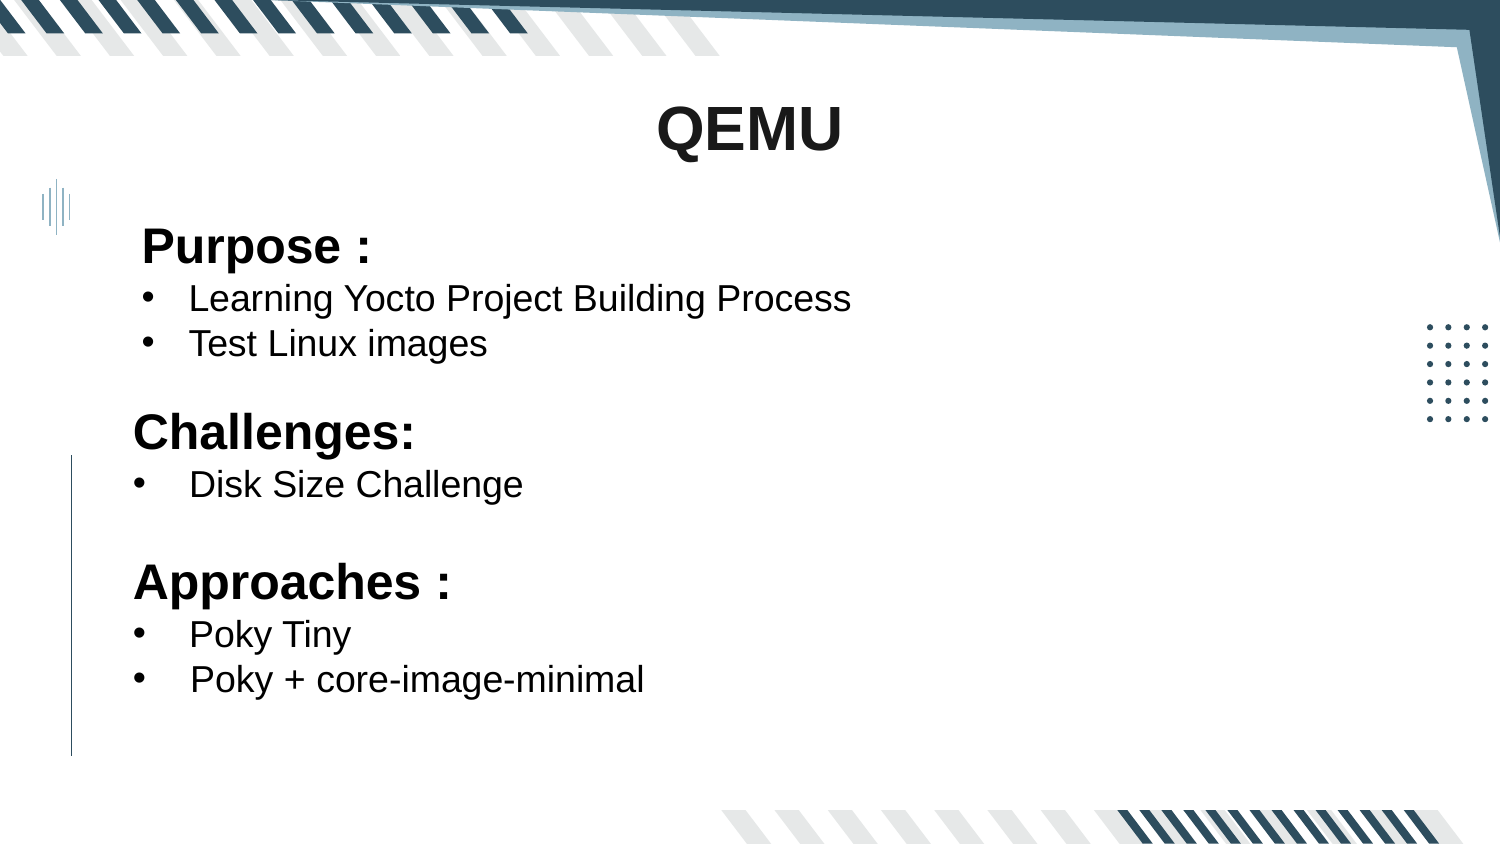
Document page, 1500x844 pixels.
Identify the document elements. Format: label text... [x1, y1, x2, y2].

text_box Challenges: Disk Size Challenge Approaches : Poky Tiny Poky + core-image-minimal [118, 392, 1338, 707]
title QEMU [118, 72, 1382, 167]
text_box Purpose : Learning Yocto Project Building Process Test Linux images [126, 206, 1373, 371]
